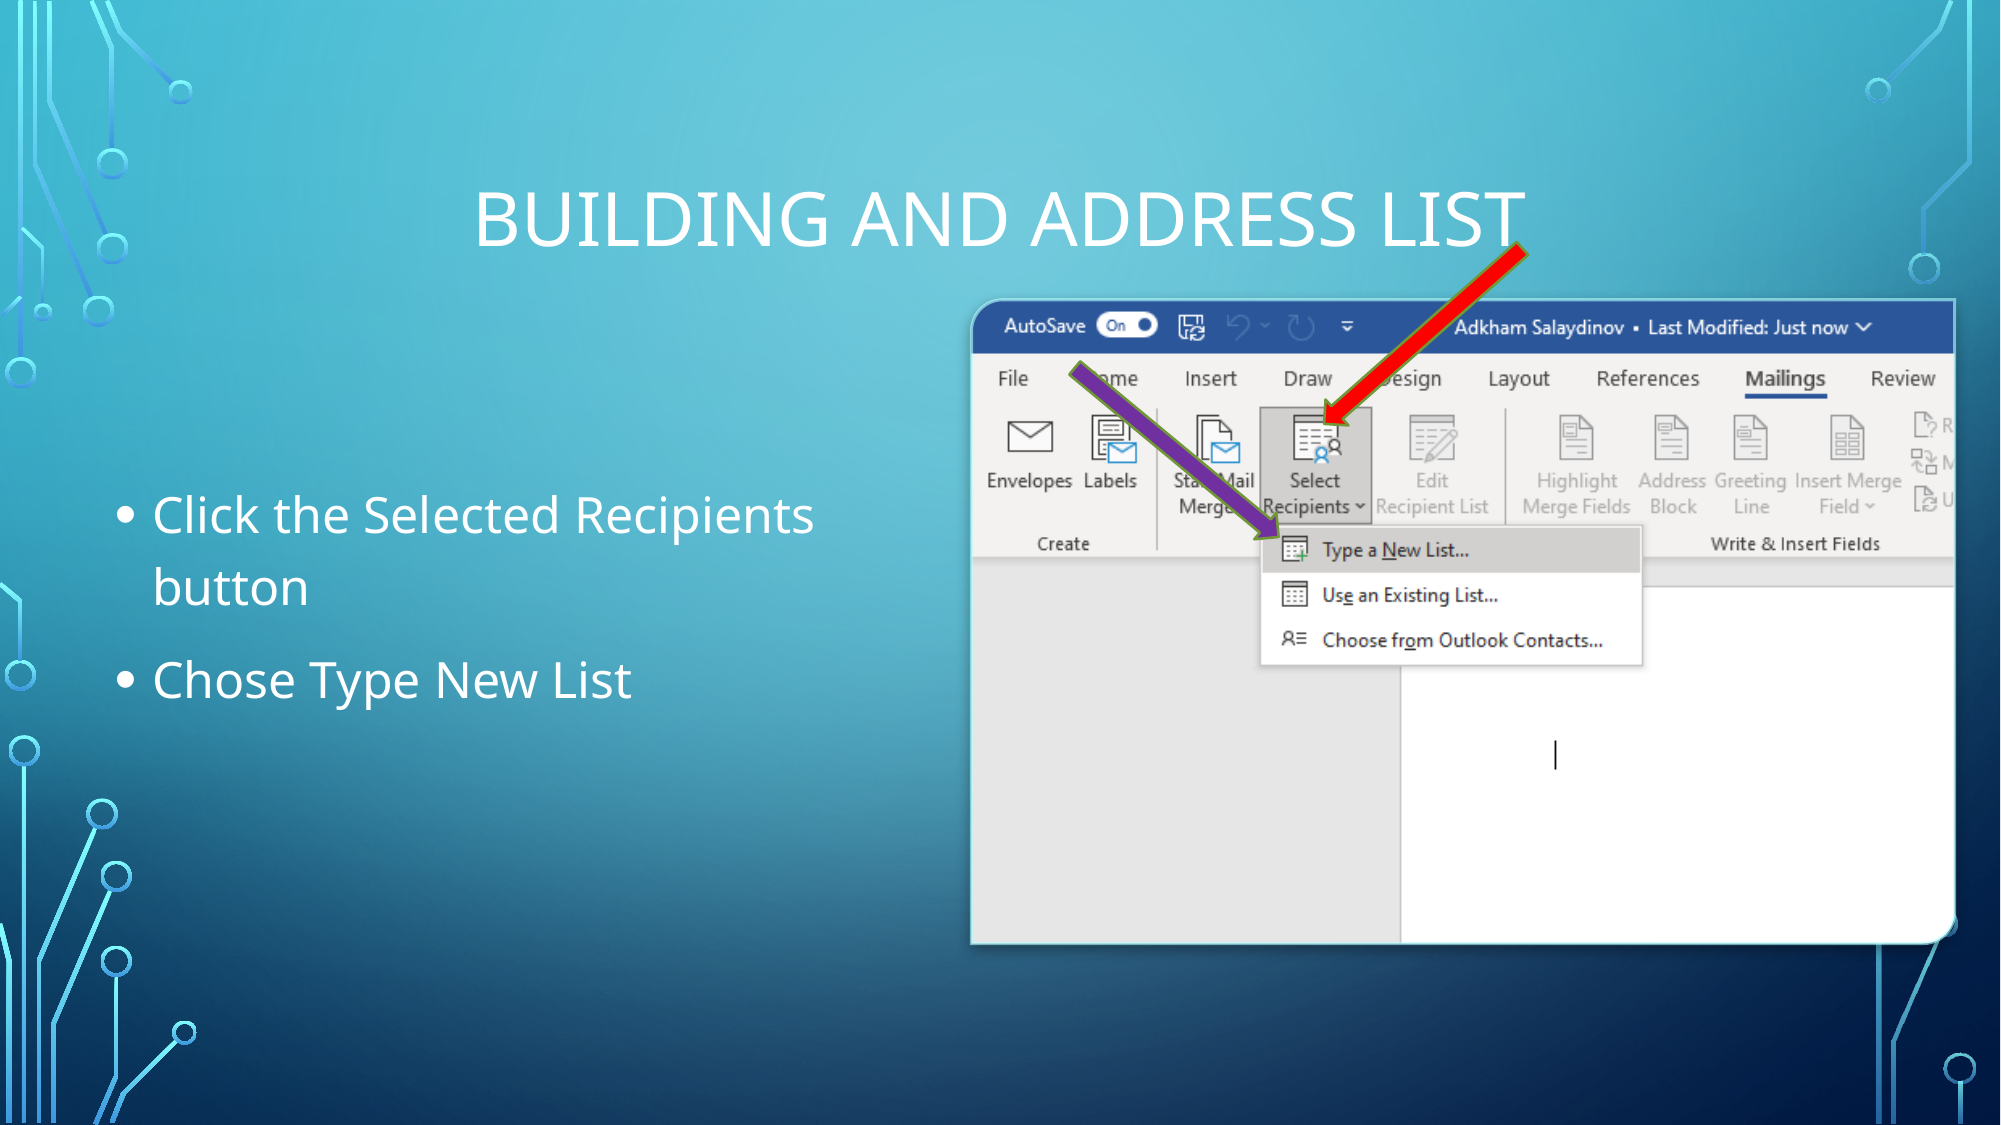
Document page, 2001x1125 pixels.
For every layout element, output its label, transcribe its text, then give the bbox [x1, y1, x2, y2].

title Building and address list [187, 101, 1813, 344]
text_box [1450, 240, 1530, 299]
picture [971, 299, 1955, 944]
list Click the Selected Recipients button Chose Type New List [99, 299, 895, 881]
